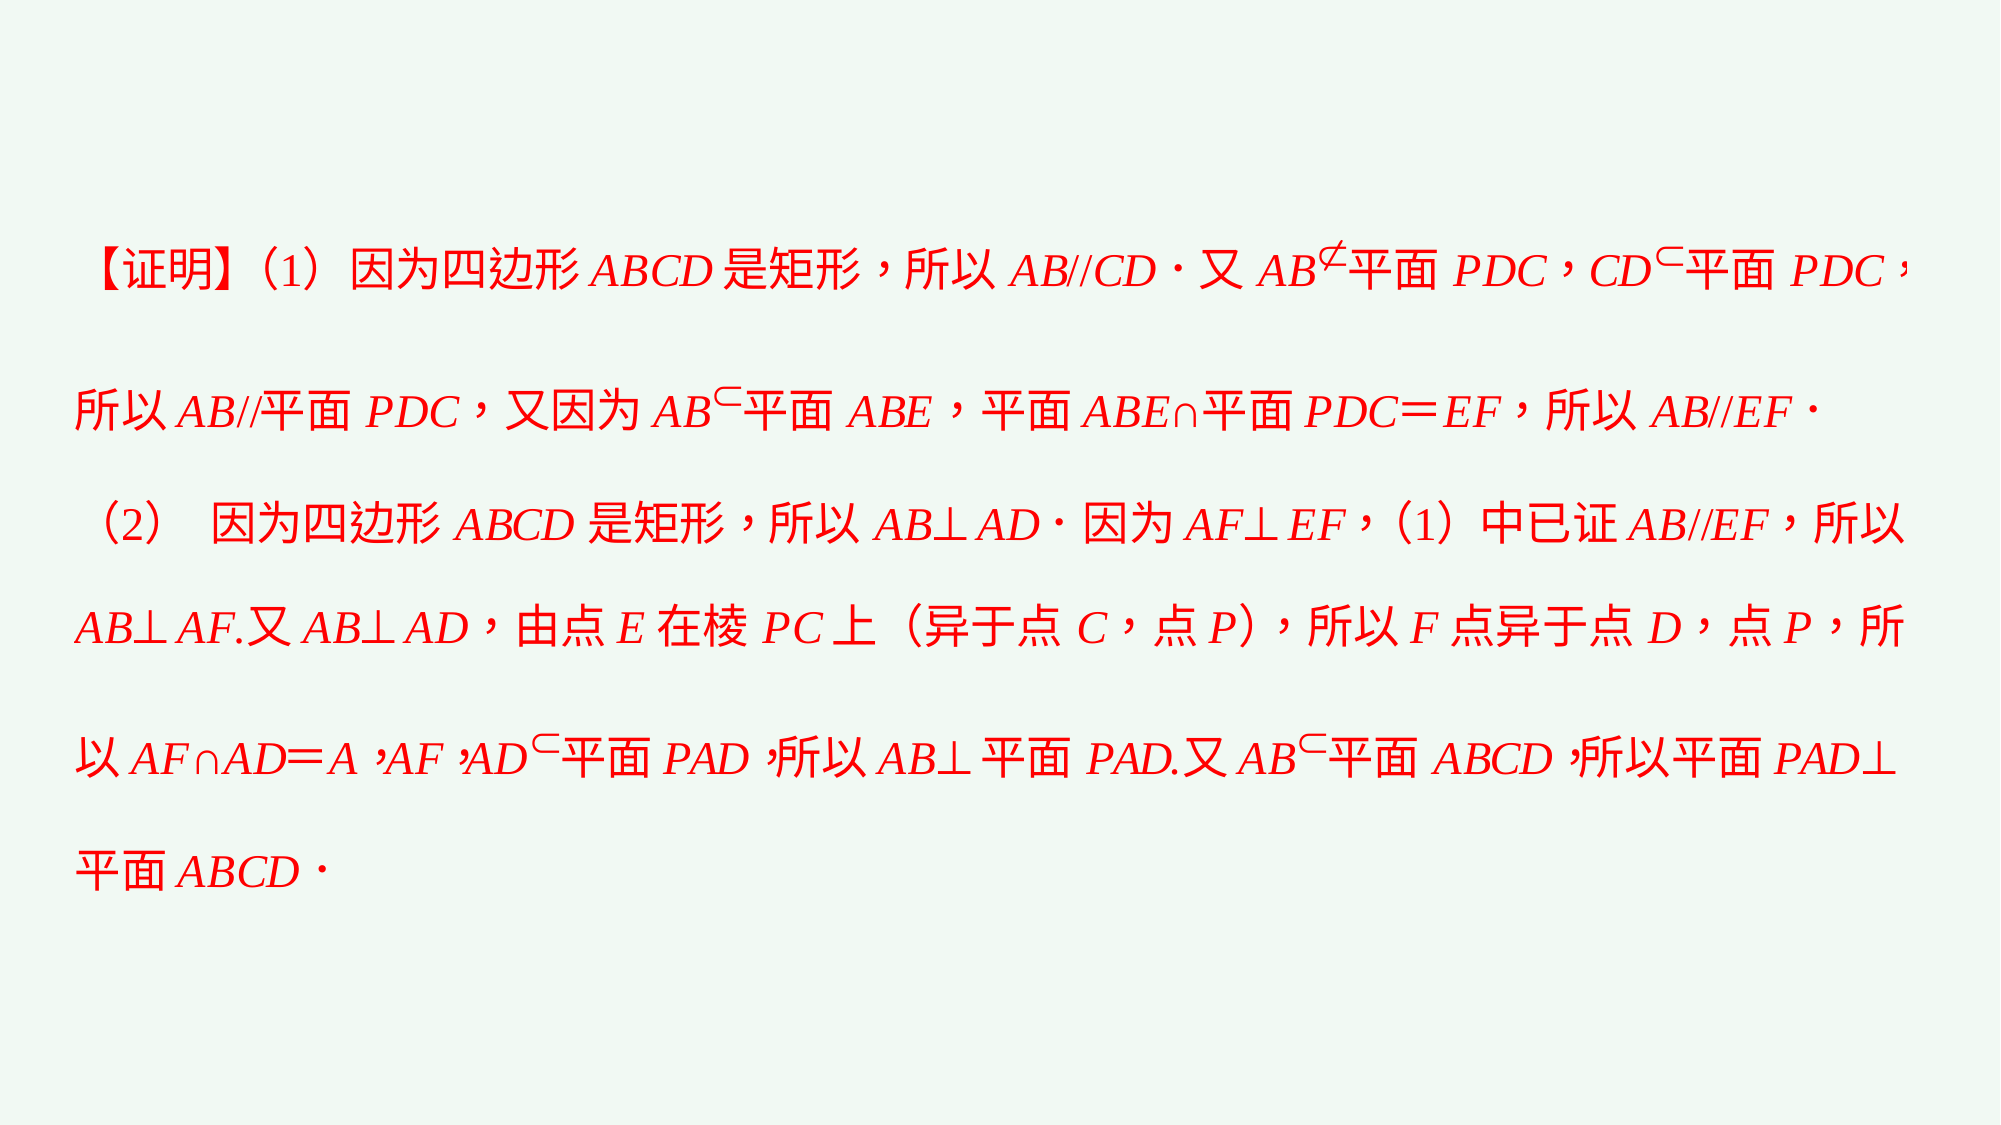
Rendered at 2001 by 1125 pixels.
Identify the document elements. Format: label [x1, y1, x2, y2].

text_box [74, 193, 1907, 994]
